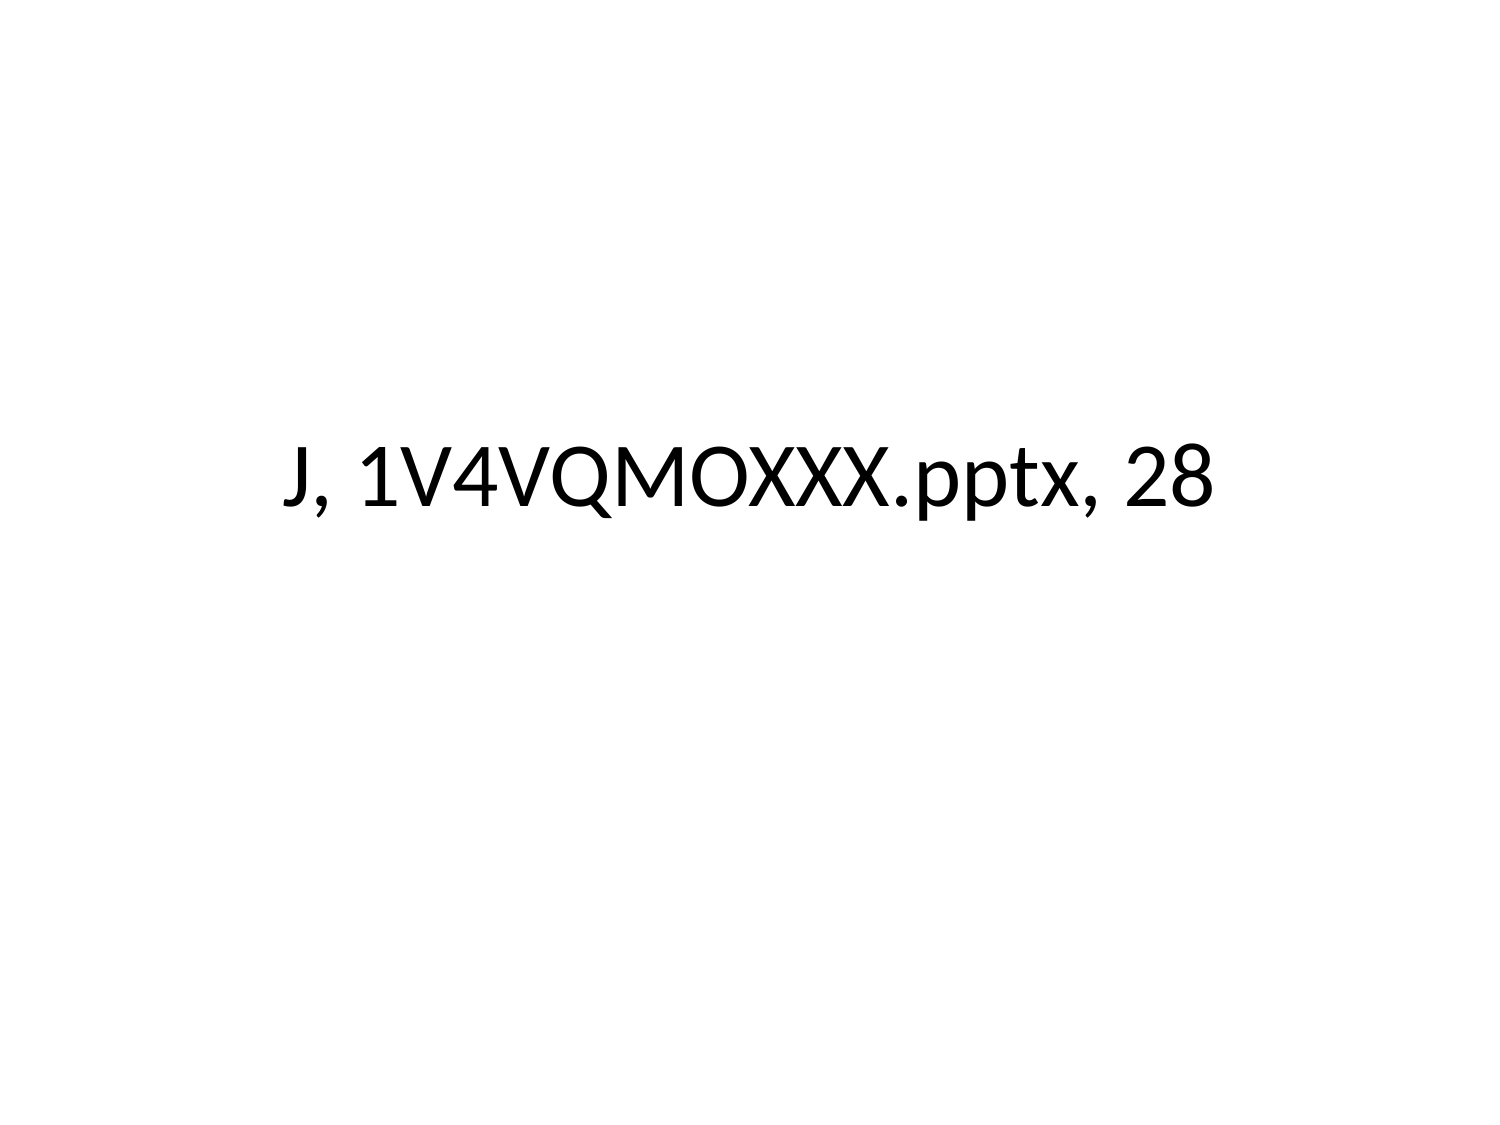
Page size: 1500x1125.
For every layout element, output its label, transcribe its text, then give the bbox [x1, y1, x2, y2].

title J, 1V4VQMOXXX.pptx, 28 [112, 349, 1388, 591]
